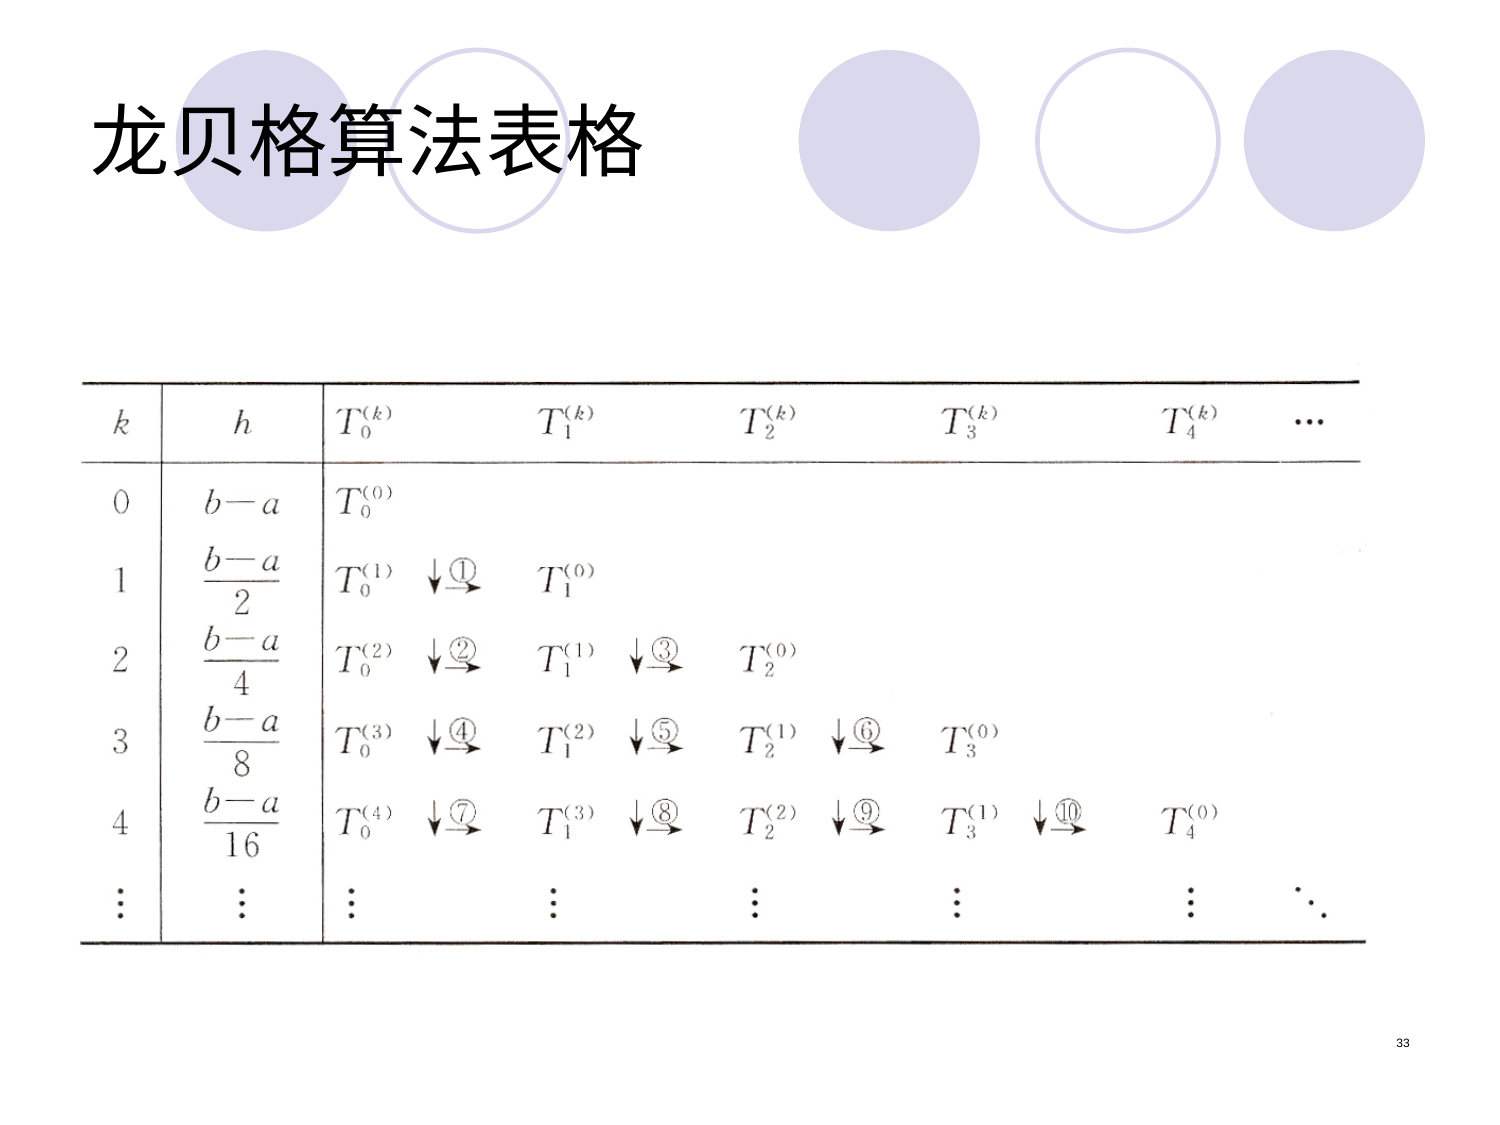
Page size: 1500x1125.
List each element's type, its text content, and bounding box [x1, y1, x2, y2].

slide_number 33 [1074, 1024, 1426, 1101]
title 龙贝格算法表格 [75, 45, 1425, 233]
picture [76, 349, 1400, 967]
